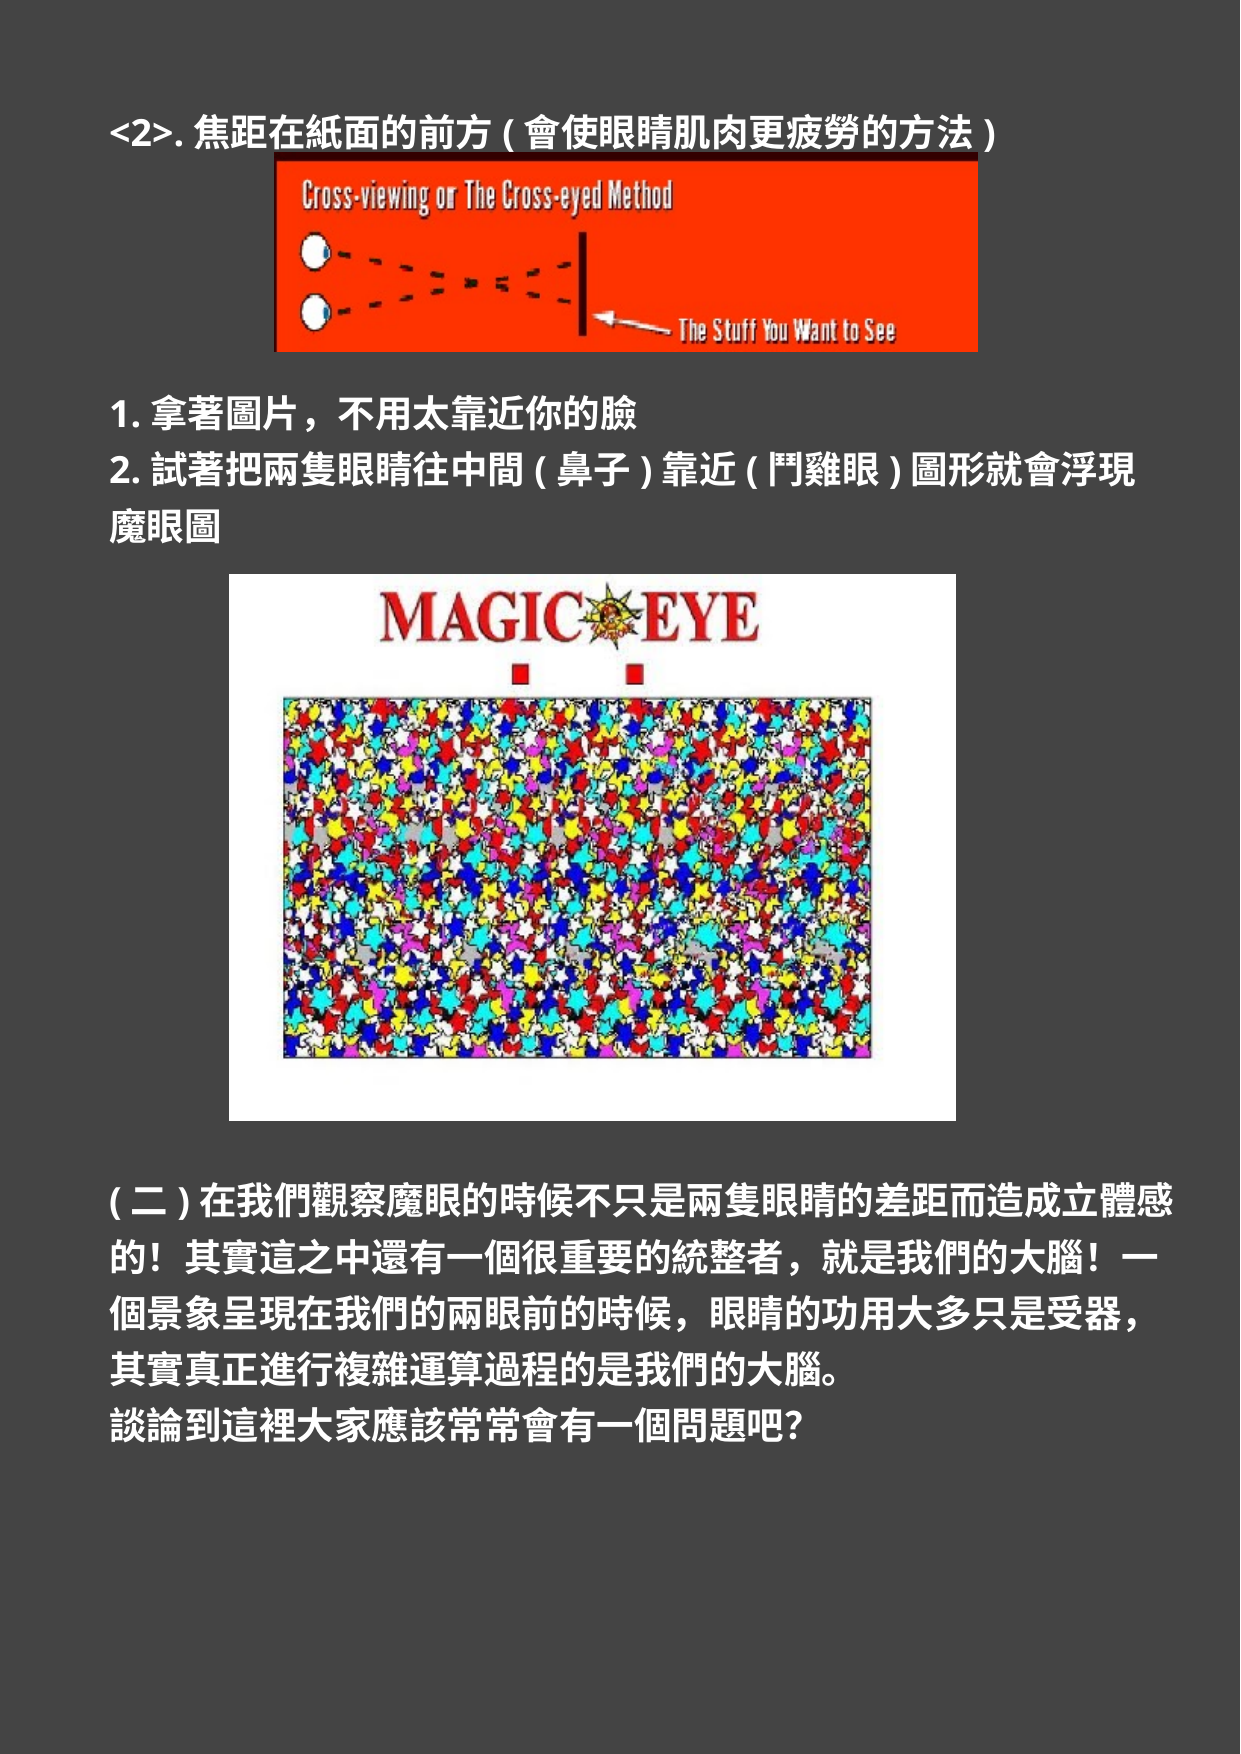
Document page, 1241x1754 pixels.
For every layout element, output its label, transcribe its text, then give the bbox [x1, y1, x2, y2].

picture [229, 573, 956, 1121]
picture [274, 152, 978, 352]
text_box <2>.焦距在紙面的前方(會使眼睛肌肉更疲勞的方法) 1.拿著圖片，不用太靠近你的臉 2.試著把兩隻眼睛往中間(鼻子)靠近(鬥雞眼)圖形就會浮現 魔眼圖 (二)在我們觀察魔眼的時候不只是兩隻眼睛的差距而造成立體感的！其實這之中還有一個很重要的統整者，就是我們的大腦！一個景象呈現在我們的兩眼前的時候，眼睛的功用大多只是受器，其實真正進行複雜運算過程的是我們的大腦。 談論到這裡大家應該常常會有一個問題吧？ [19, 90, 1203, 1668]
